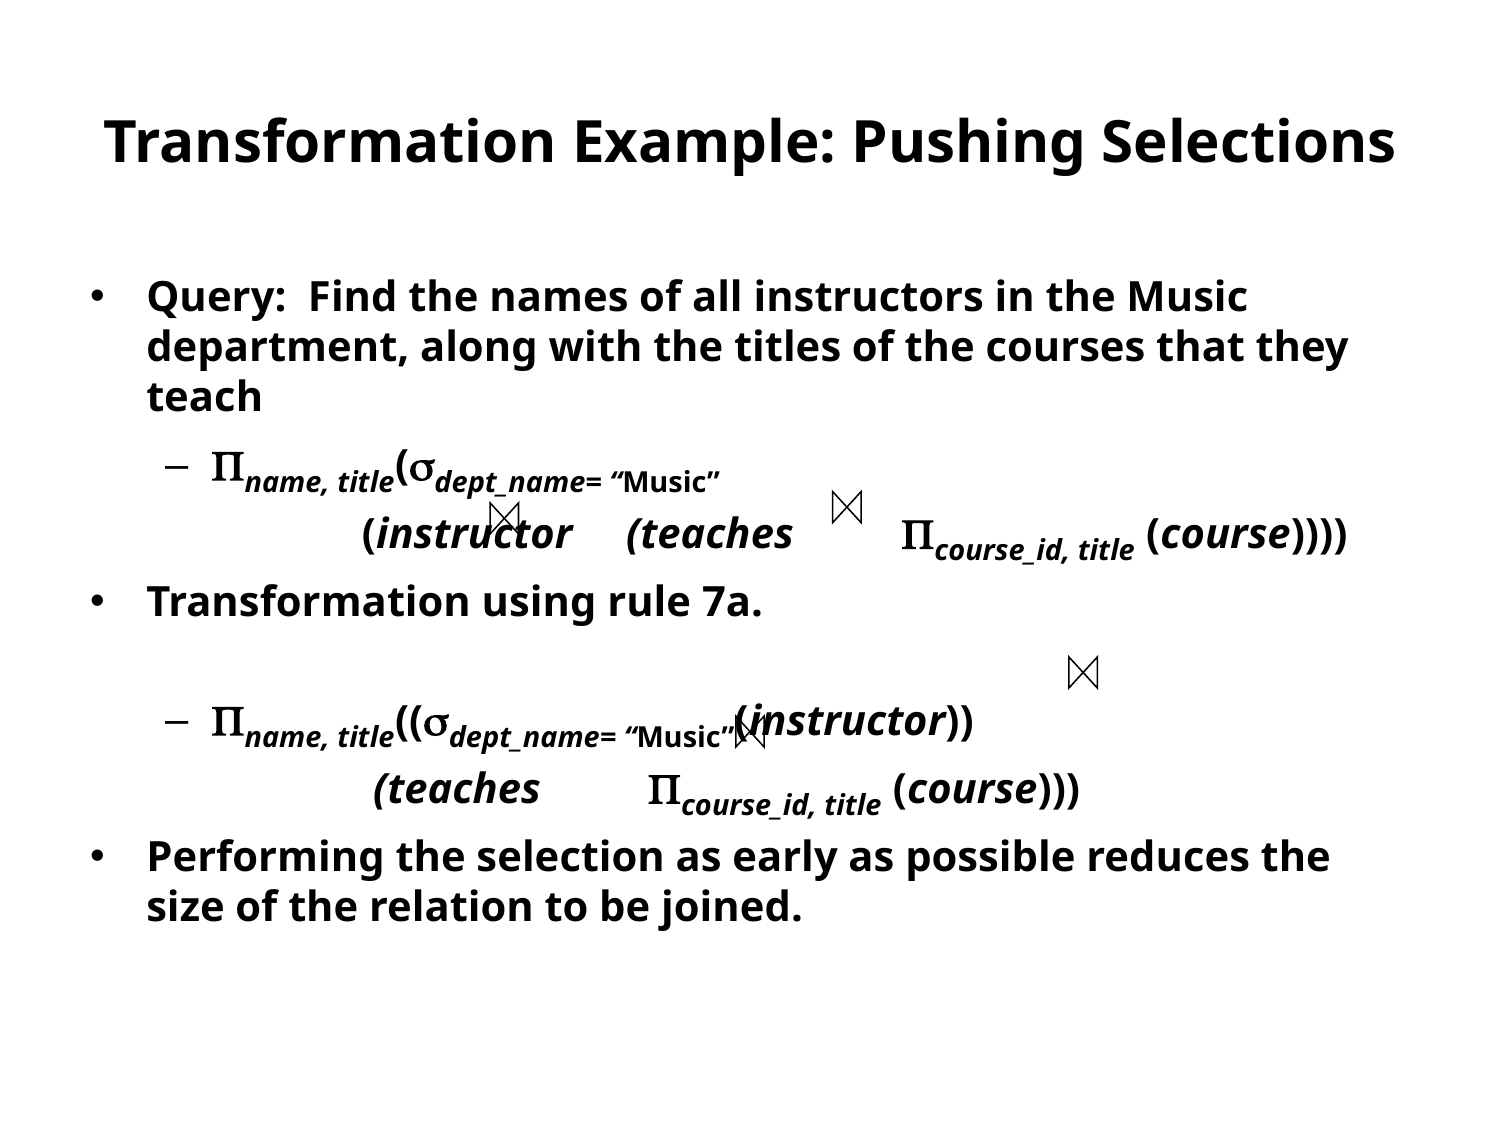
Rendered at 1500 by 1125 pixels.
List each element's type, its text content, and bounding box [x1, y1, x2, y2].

title Transformation Example: Pushing Selections [75, 45, 1425, 233]
text_box [832, 491, 862, 523]
text_box [1068, 656, 1098, 688]
list Query: Find the names of all instructors in the Music department, along with the titles of the courses that they teach name, title(dept_name= “Music” (instructor (teaches course_id, title (course)))) Transformation using rule 7a. name, title((dept_name= “Music”(instructor)) (teaches course_id, title (course))) Performing the selection as early as possible reduces the size of the relation to be joined. [75, 262, 1425, 1005]
text_box [735, 716, 765, 748]
text_box [490, 502, 519, 534]
